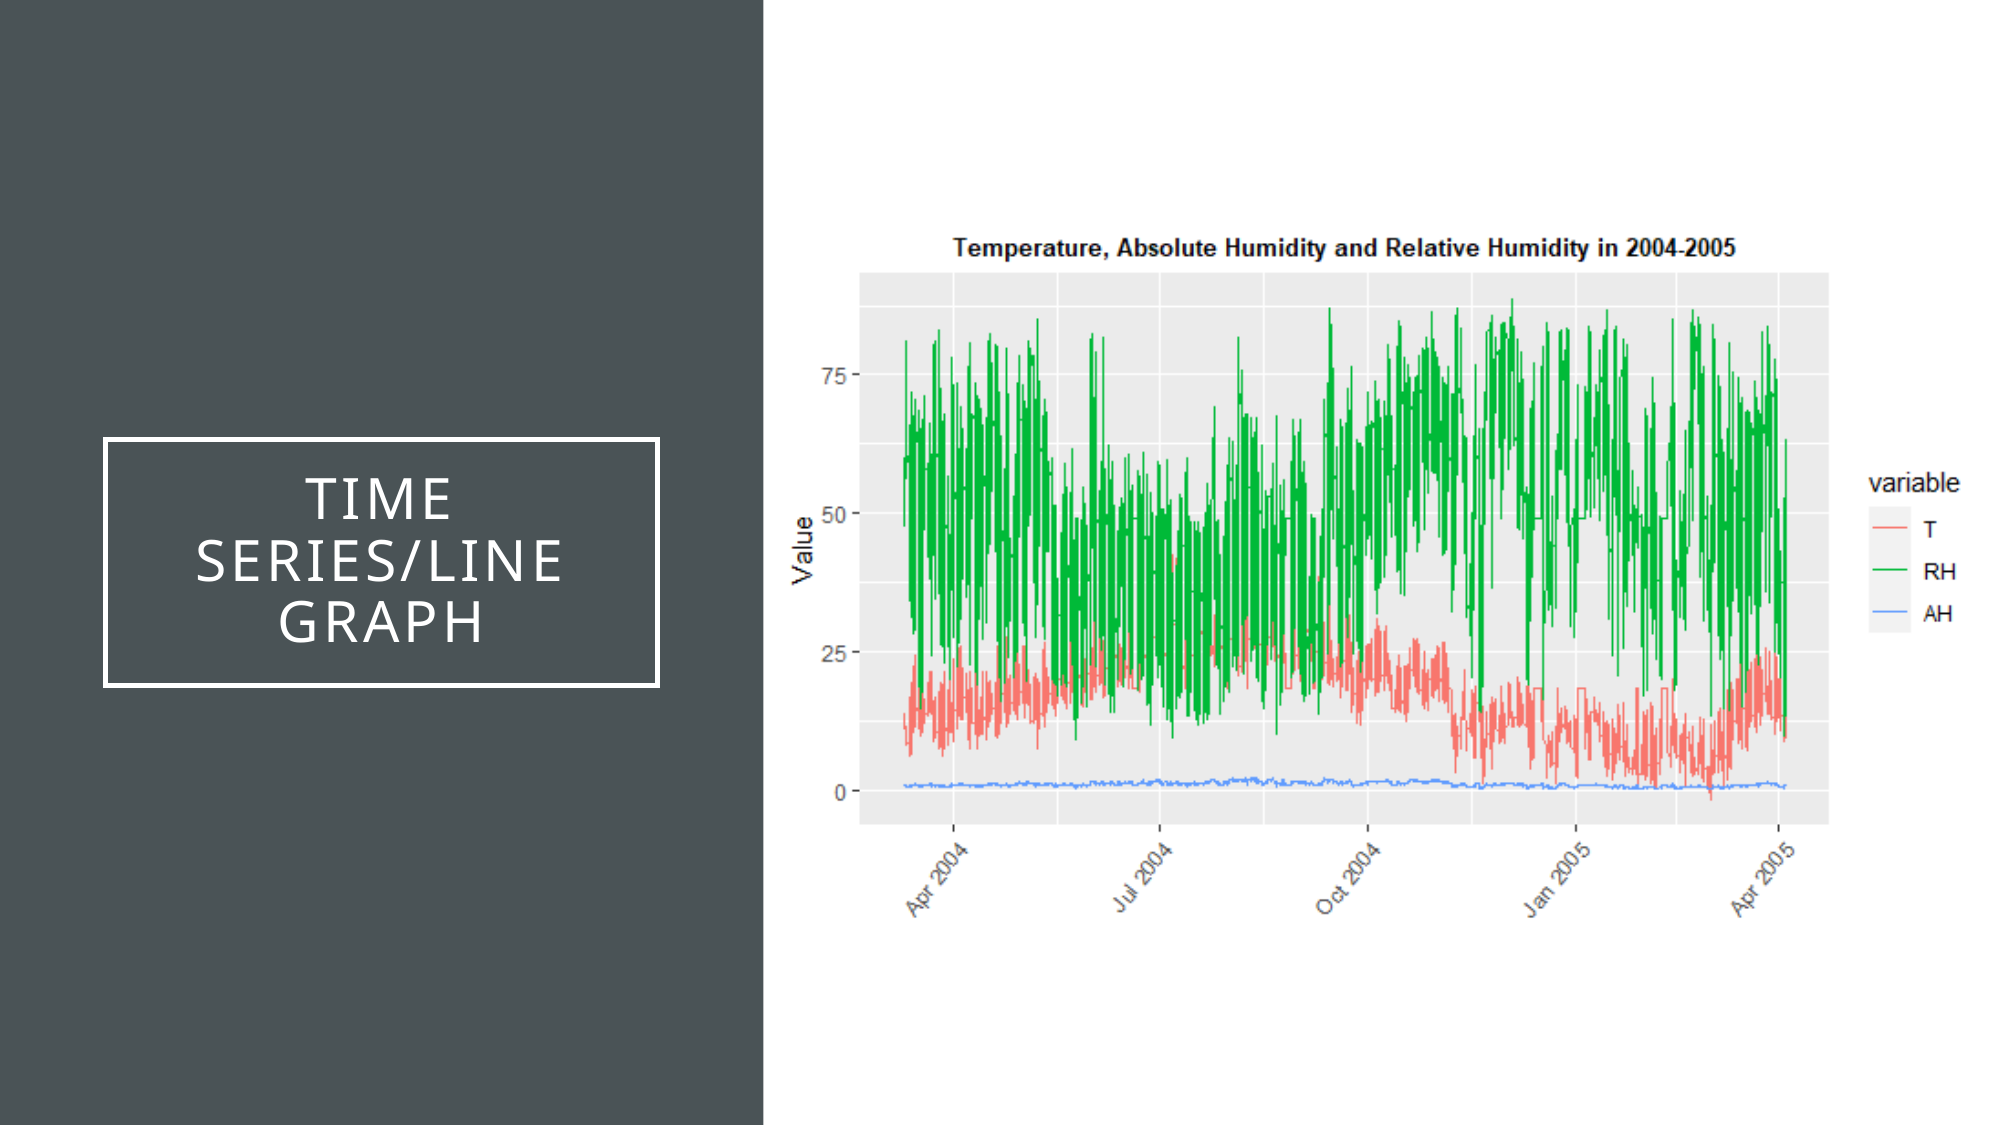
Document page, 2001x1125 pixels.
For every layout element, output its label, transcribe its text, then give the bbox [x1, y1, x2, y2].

picture [776, 222, 1988, 971]
text_box [0, 0, 764, 1125]
title Time Series/Line Graph [103, 437, 660, 688]
text_box [764, 0, 2000, 1125]
